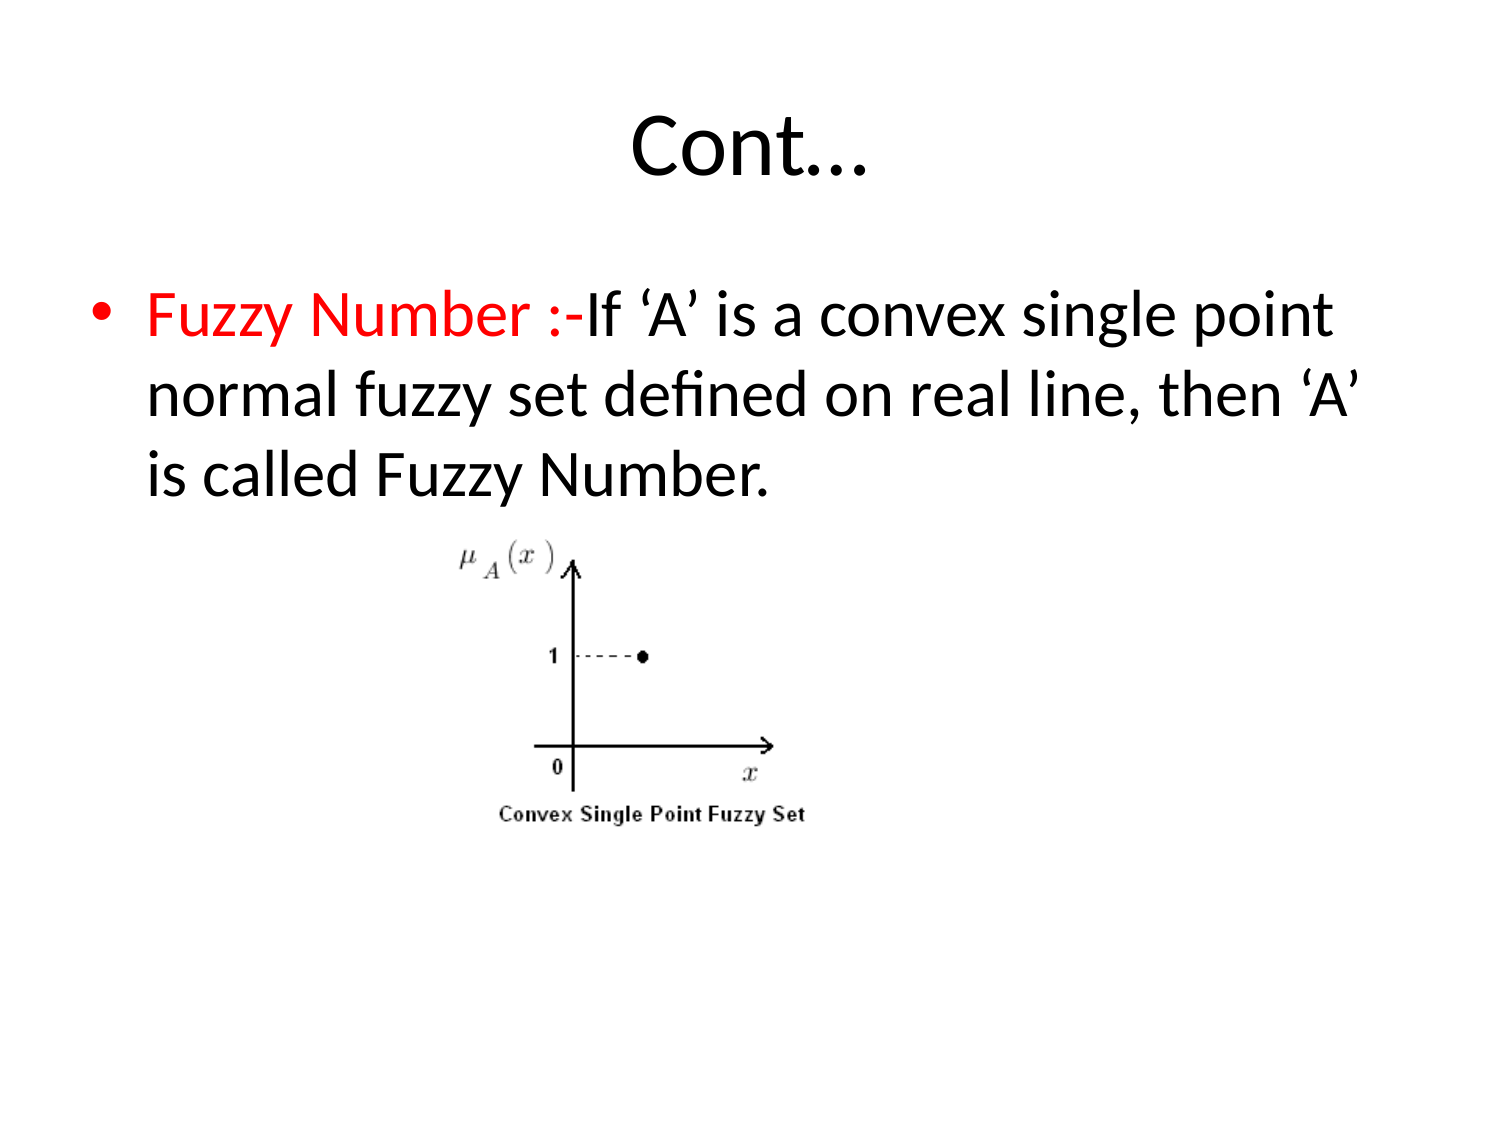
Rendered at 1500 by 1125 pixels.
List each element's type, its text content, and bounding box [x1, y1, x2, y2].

picture [449, 524, 837, 854]
list Fuzzy Number :-If ‘A’ is a convex single point normal fuzzy set defined on real line, then ‘A’ is called Fuzzy Number. [75, 262, 1425, 1005]
title Cont… [75, 45, 1425, 233]
